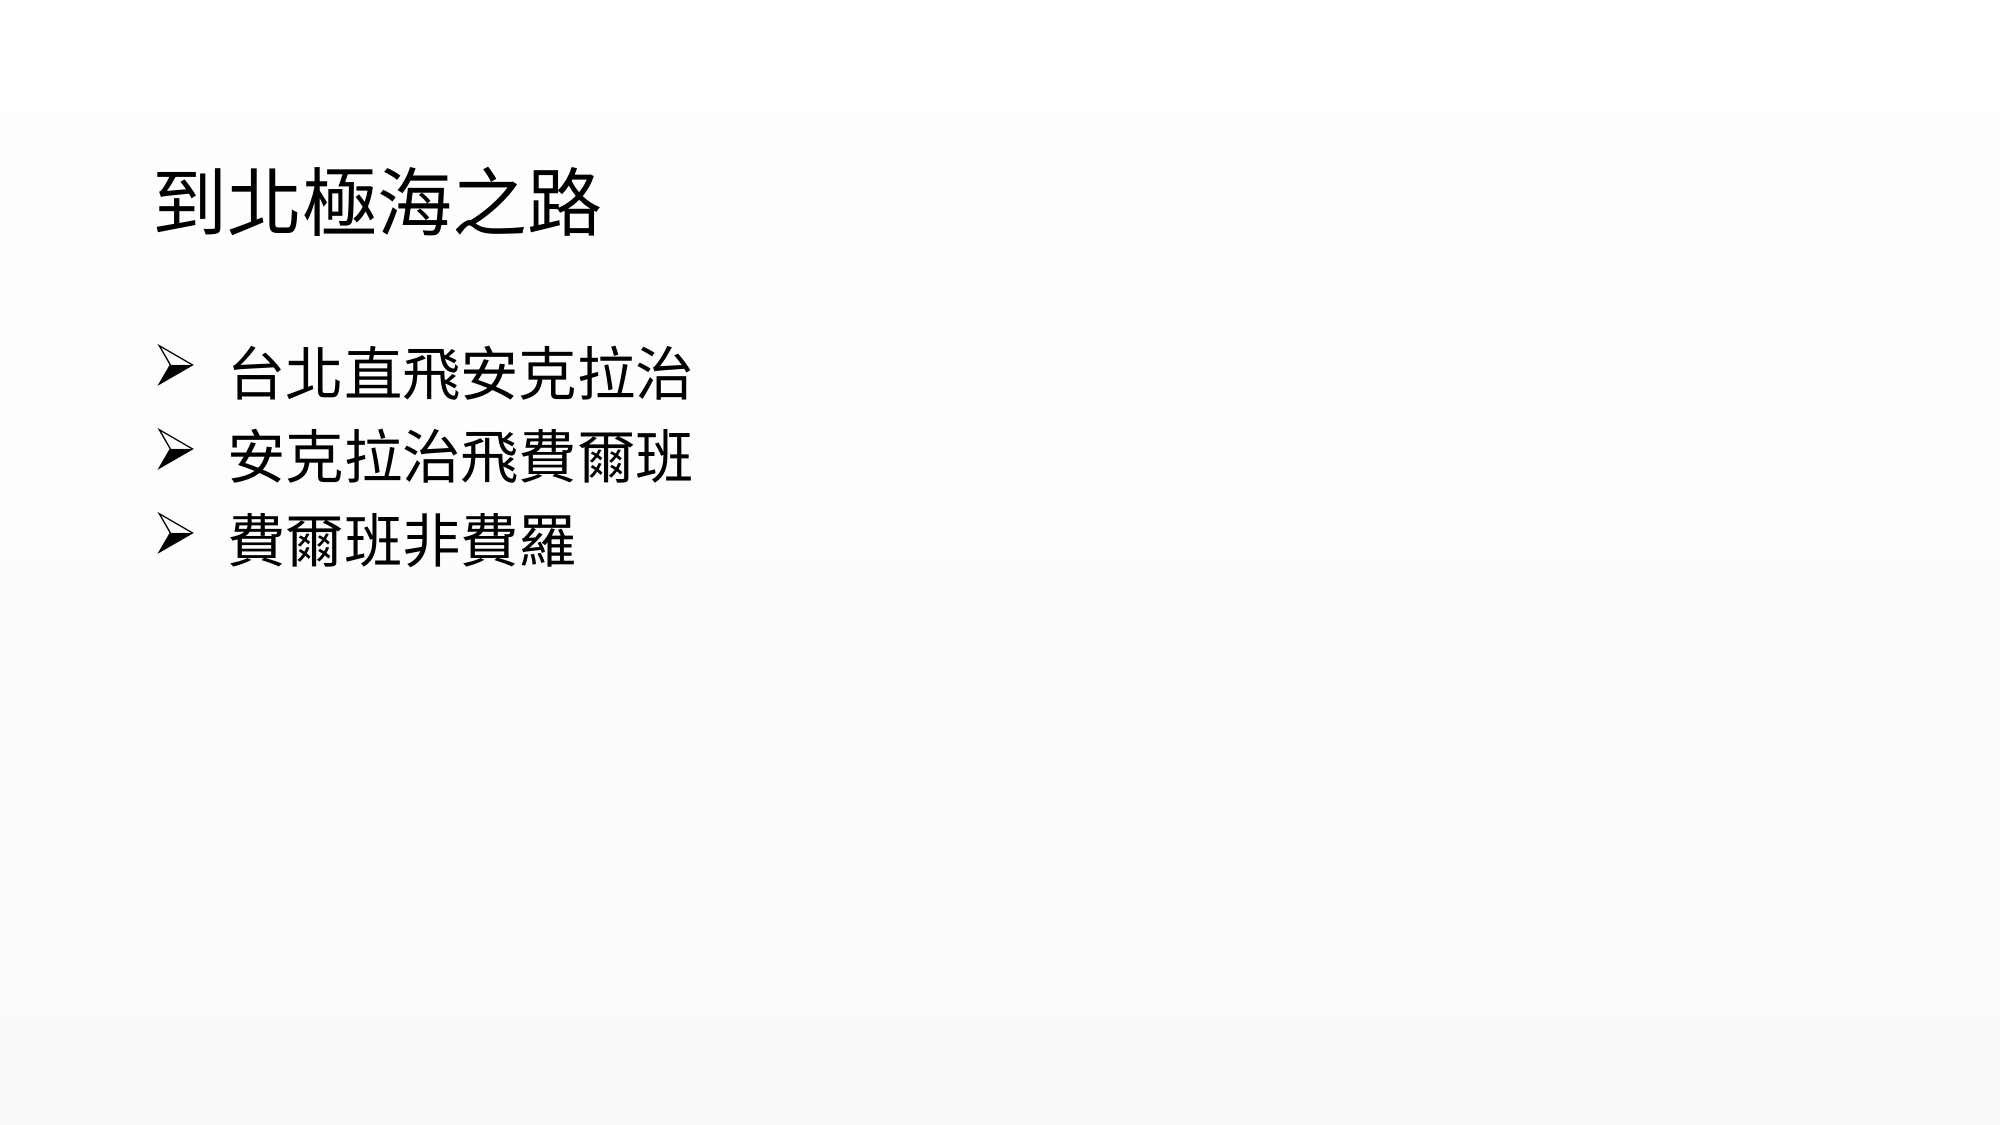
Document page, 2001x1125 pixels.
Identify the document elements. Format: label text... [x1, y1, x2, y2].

title 到北極海之路 [137, 75, 783, 337]
list 台北直飛安克拉治 安克拉治飛費爾班 費爾班非費羅 [137, 337, 783, 963]
